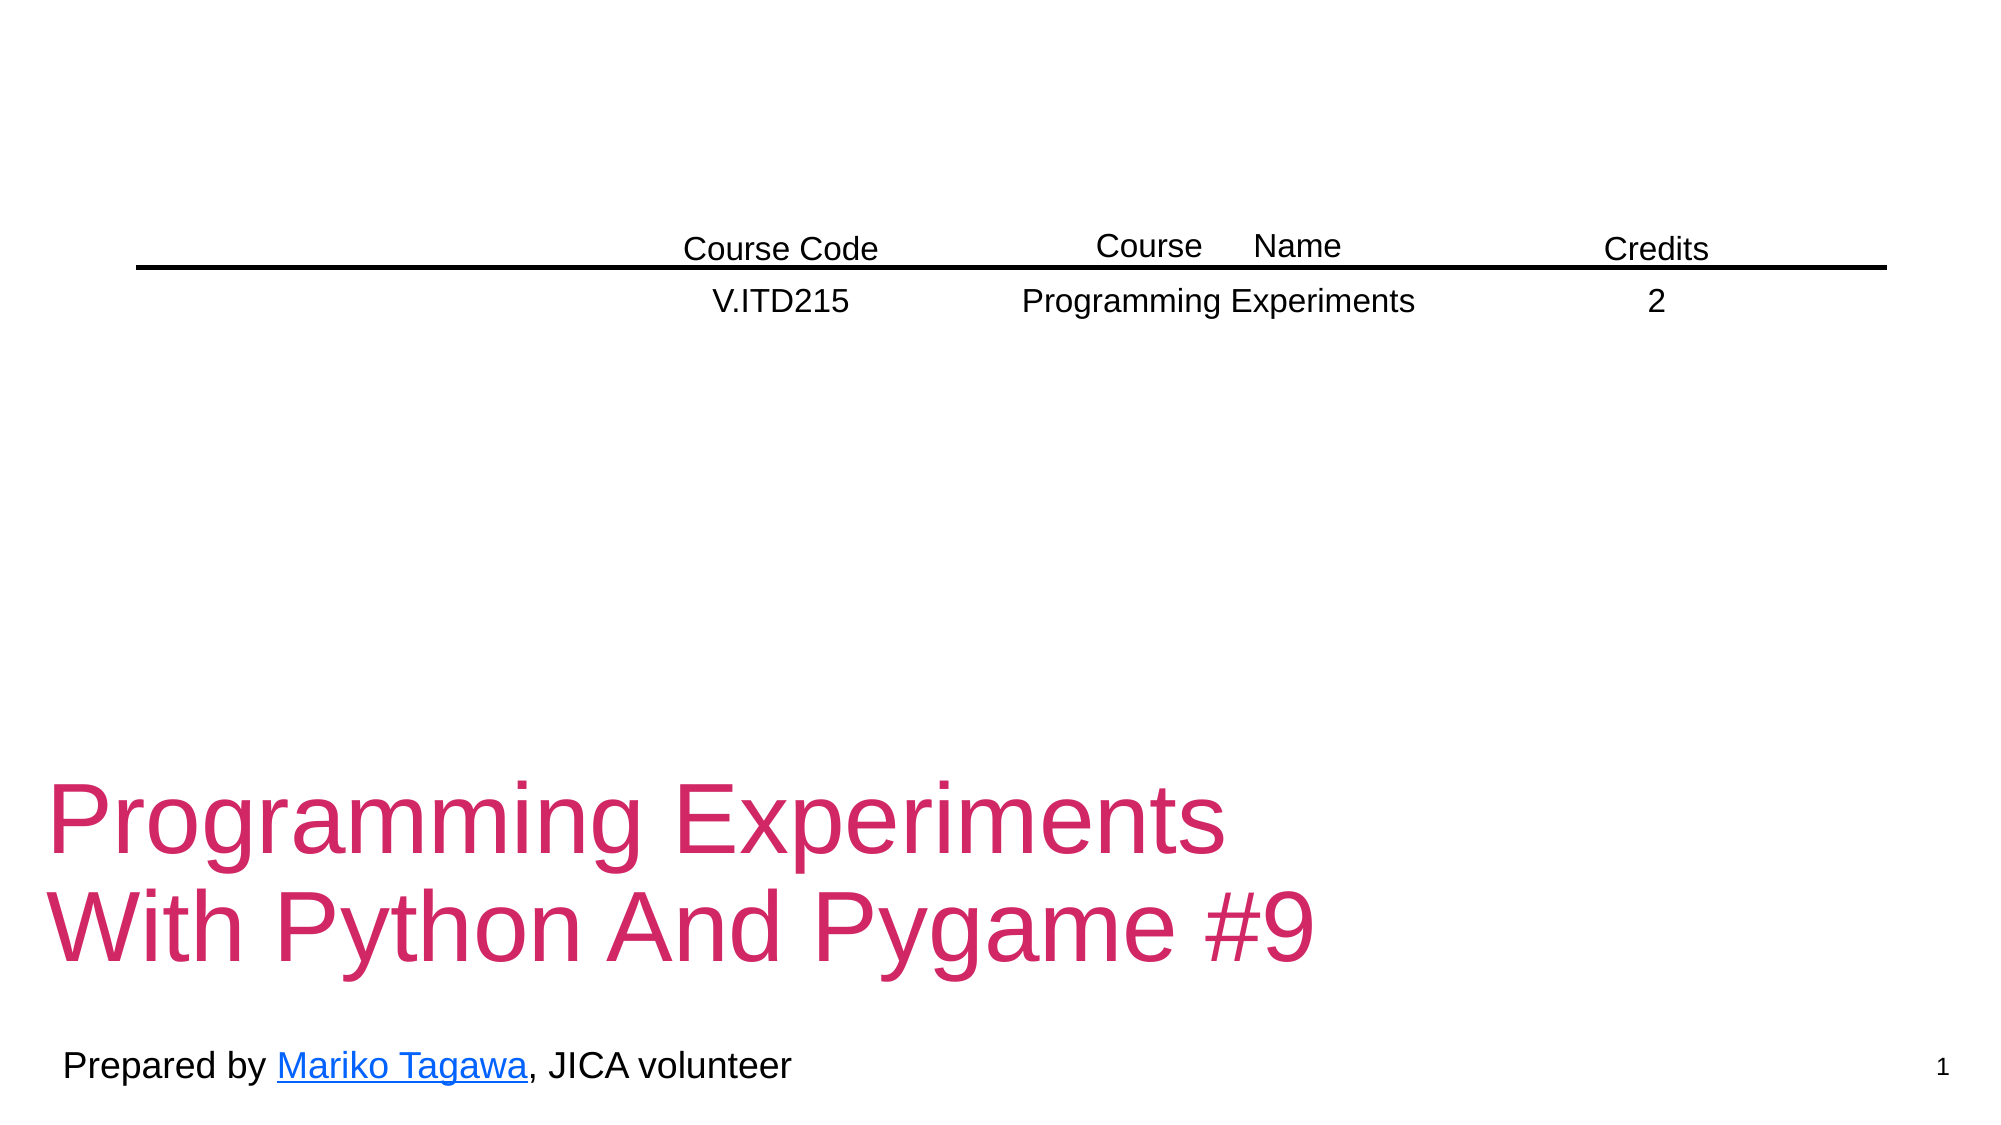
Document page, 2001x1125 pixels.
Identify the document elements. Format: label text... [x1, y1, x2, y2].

title Programming Experiments With Python And Pygame #9 [46, 43, 1453, 984]
table_header Credits [1453, 161, 1887, 265]
table_cell 2 [1453, 270, 1887, 319]
slide_number 1 [1550, 1047, 1950, 1084]
text_box Prepared by Mariko Tagawa, JICA volunteer [62, 1030, 809, 1097]
